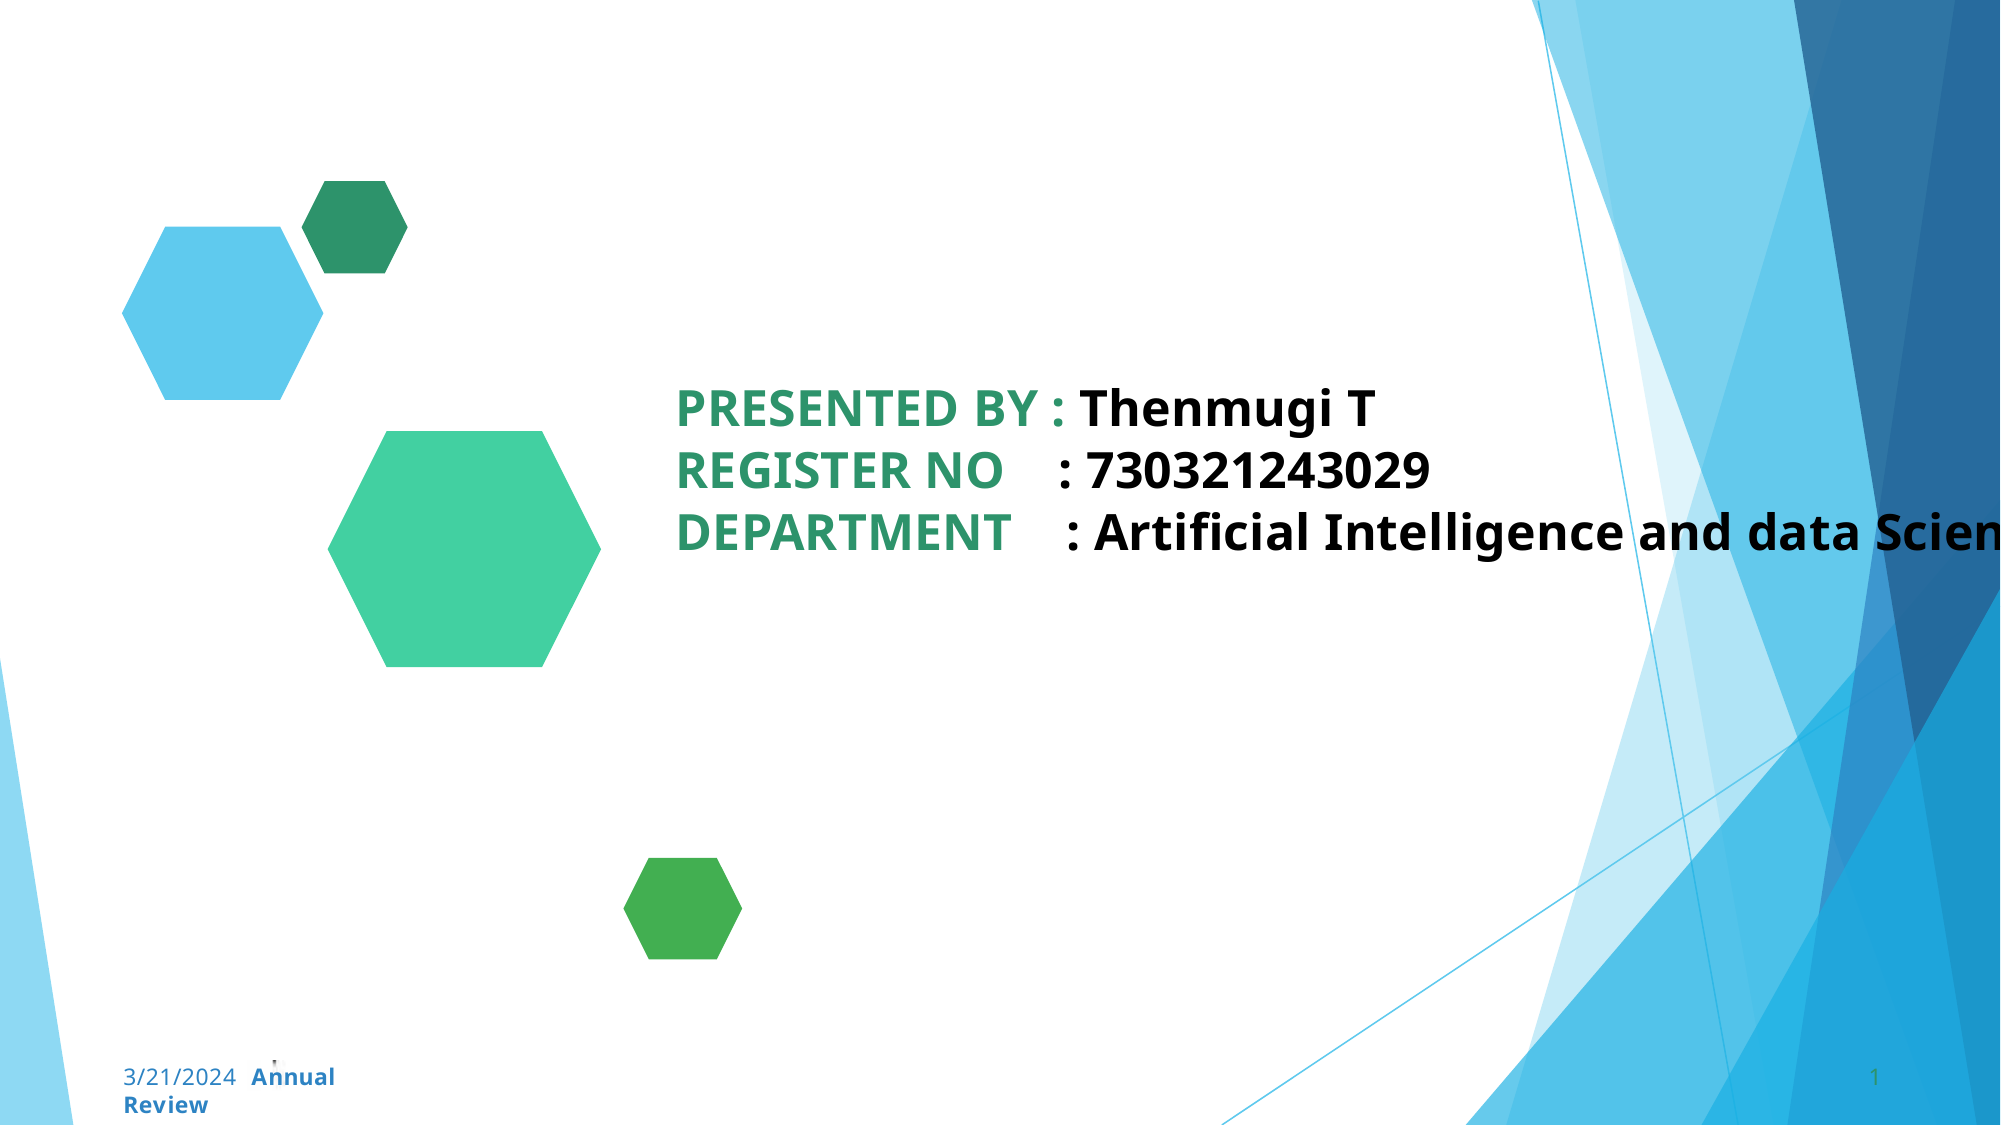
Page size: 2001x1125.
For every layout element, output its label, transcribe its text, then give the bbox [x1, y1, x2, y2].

text_box PRESENTED BY : Thenmugi T REGISTER NO : 730321243029 DEPARTMENT : Artificial Intelligence and data Science [673, 374, 2000, 561]
text_box [623, 857, 743, 960]
text_box [327, 431, 602, 668]
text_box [121, 180, 408, 401]
slide_number 1 [1862, 1061, 1888, 1125]
text_box 3/21/2024 Annual Review [121, 1103, 417, 1118]
picture [110, 1060, 463, 1094]
